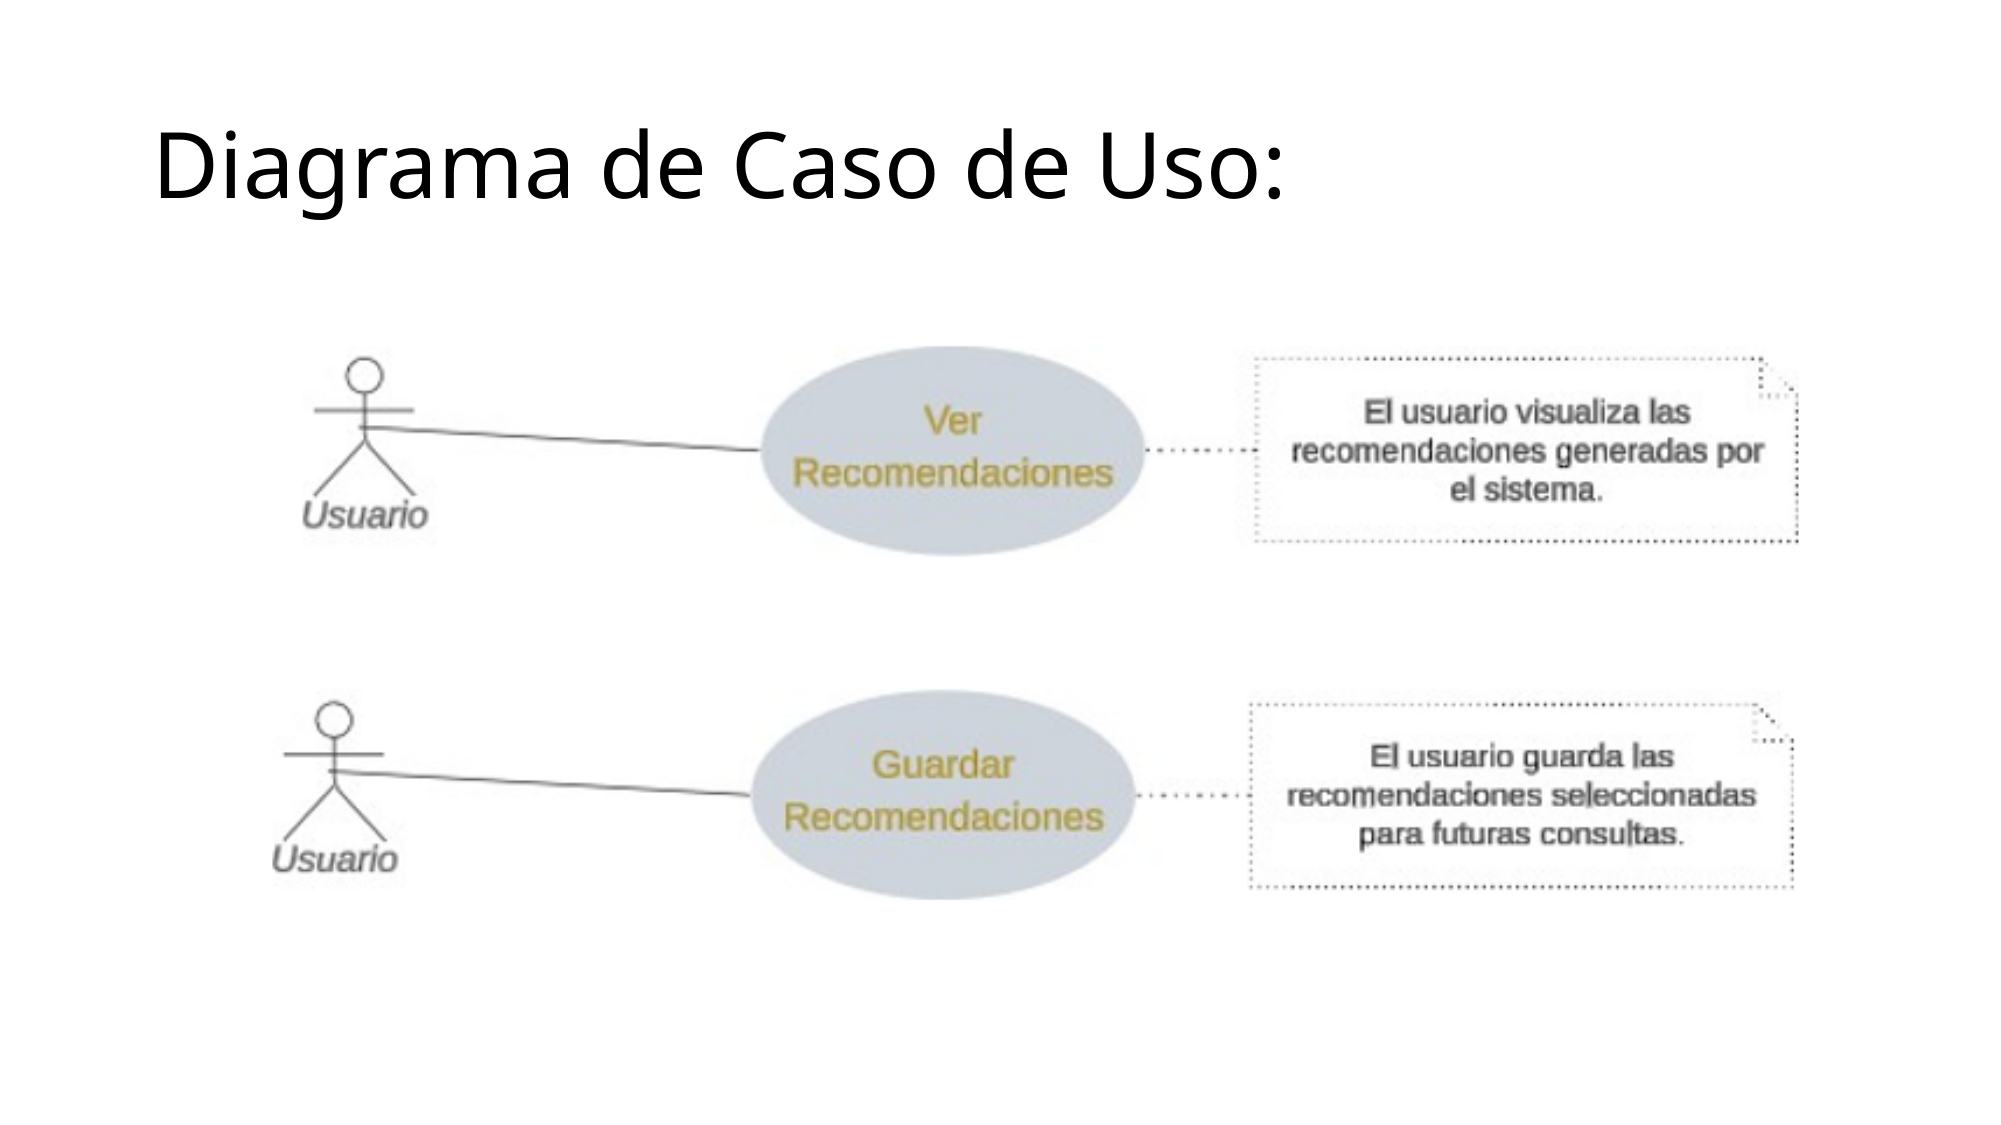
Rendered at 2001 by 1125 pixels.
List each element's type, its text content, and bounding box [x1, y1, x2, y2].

title Diagrama de Caso de Uso: [137, 59, 1863, 278]
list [159, 276, 1856, 983]
